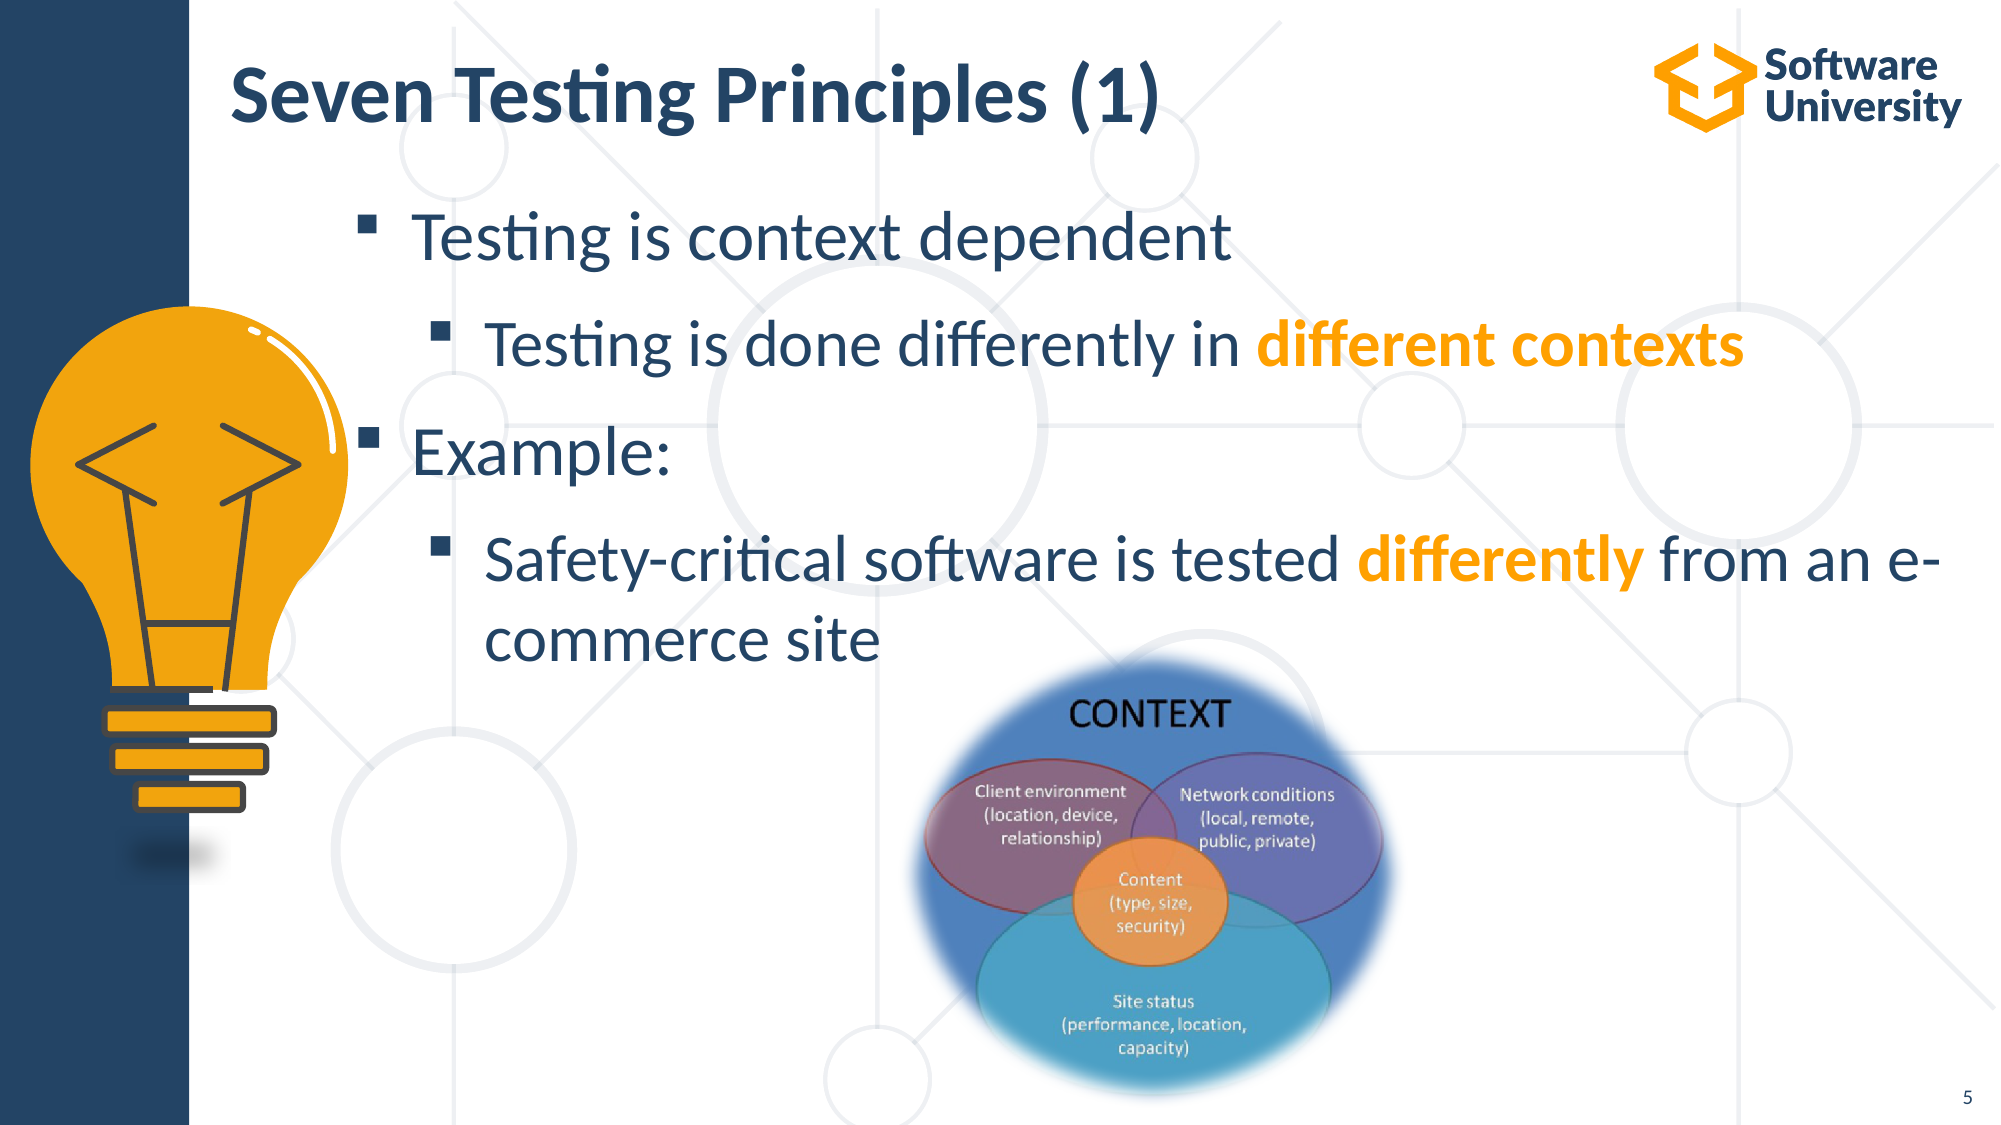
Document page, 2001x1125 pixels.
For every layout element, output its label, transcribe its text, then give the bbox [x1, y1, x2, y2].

picture [897, 641, 1410, 1109]
title Seven Testing Principles (1) [212, 16, 1628, 162]
text_box 5 [1927, 1067, 1989, 1117]
list Testing is context dependent Testing is done differently in different contexts Example: Safety-critical software is tested differently from an e-commerce site [334, 183, 1997, 1094]
picture [1641, 31, 1973, 145]
